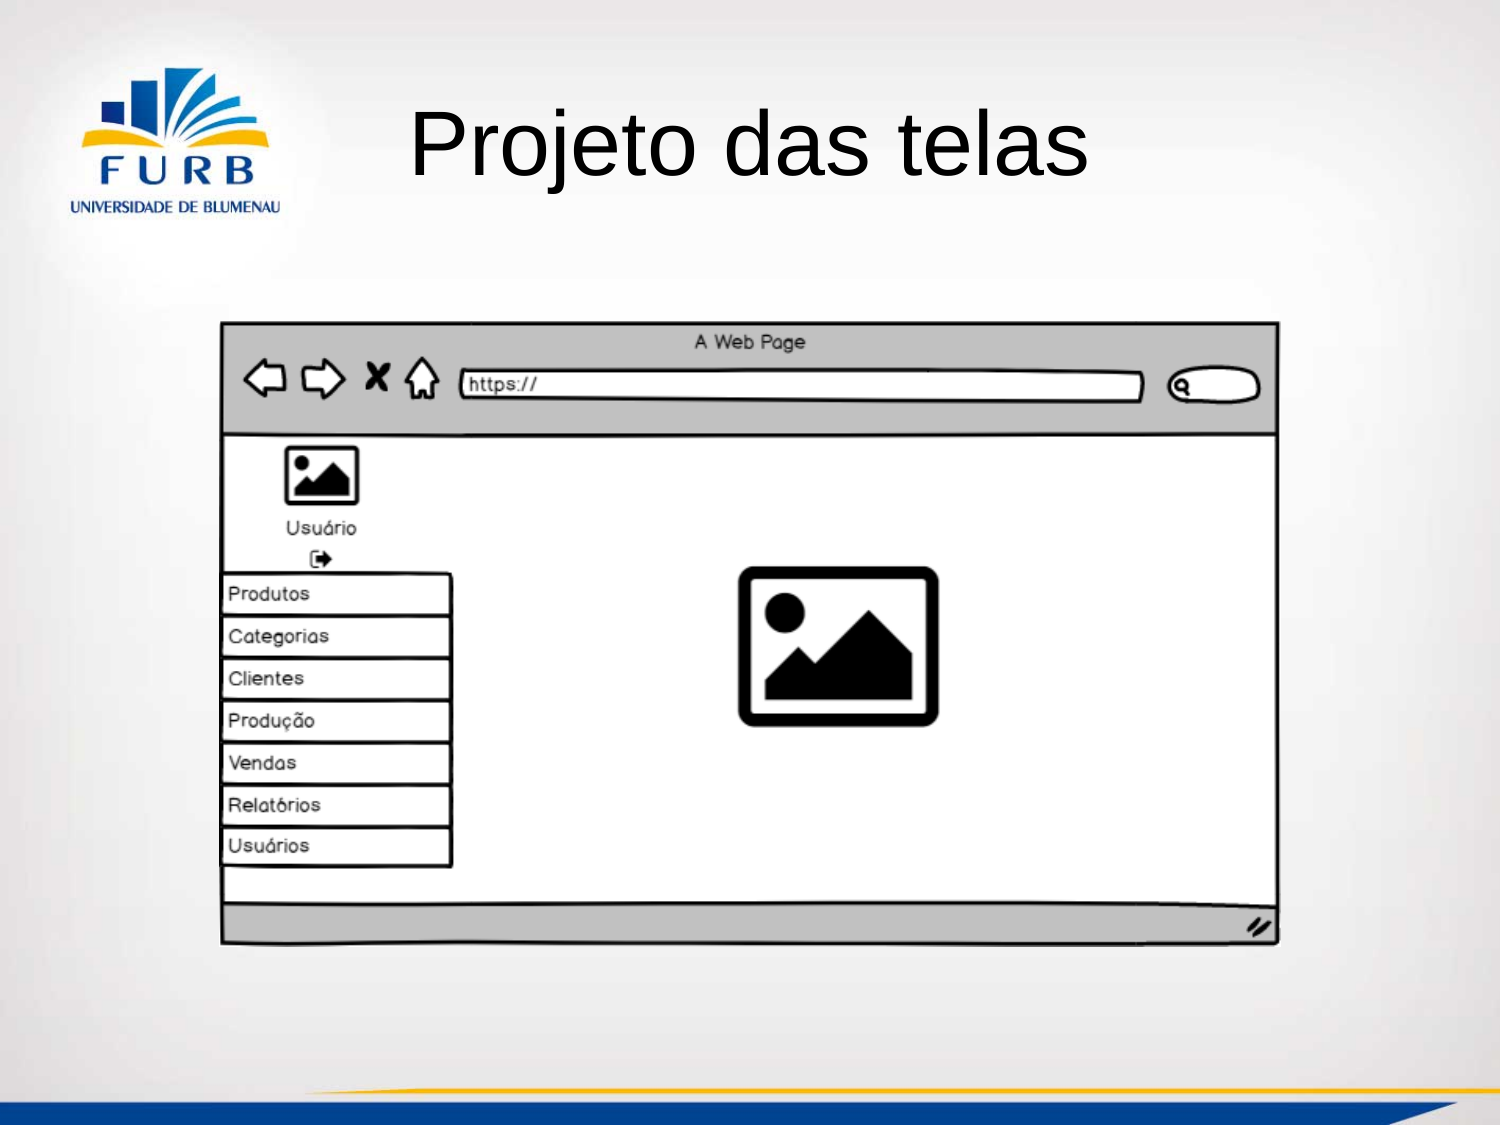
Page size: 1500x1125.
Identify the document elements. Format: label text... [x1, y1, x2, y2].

title Projeto das telas [75, 45, 1425, 233]
picture [0, 0, 1500, 1125]
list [219, 321, 1281, 947]
